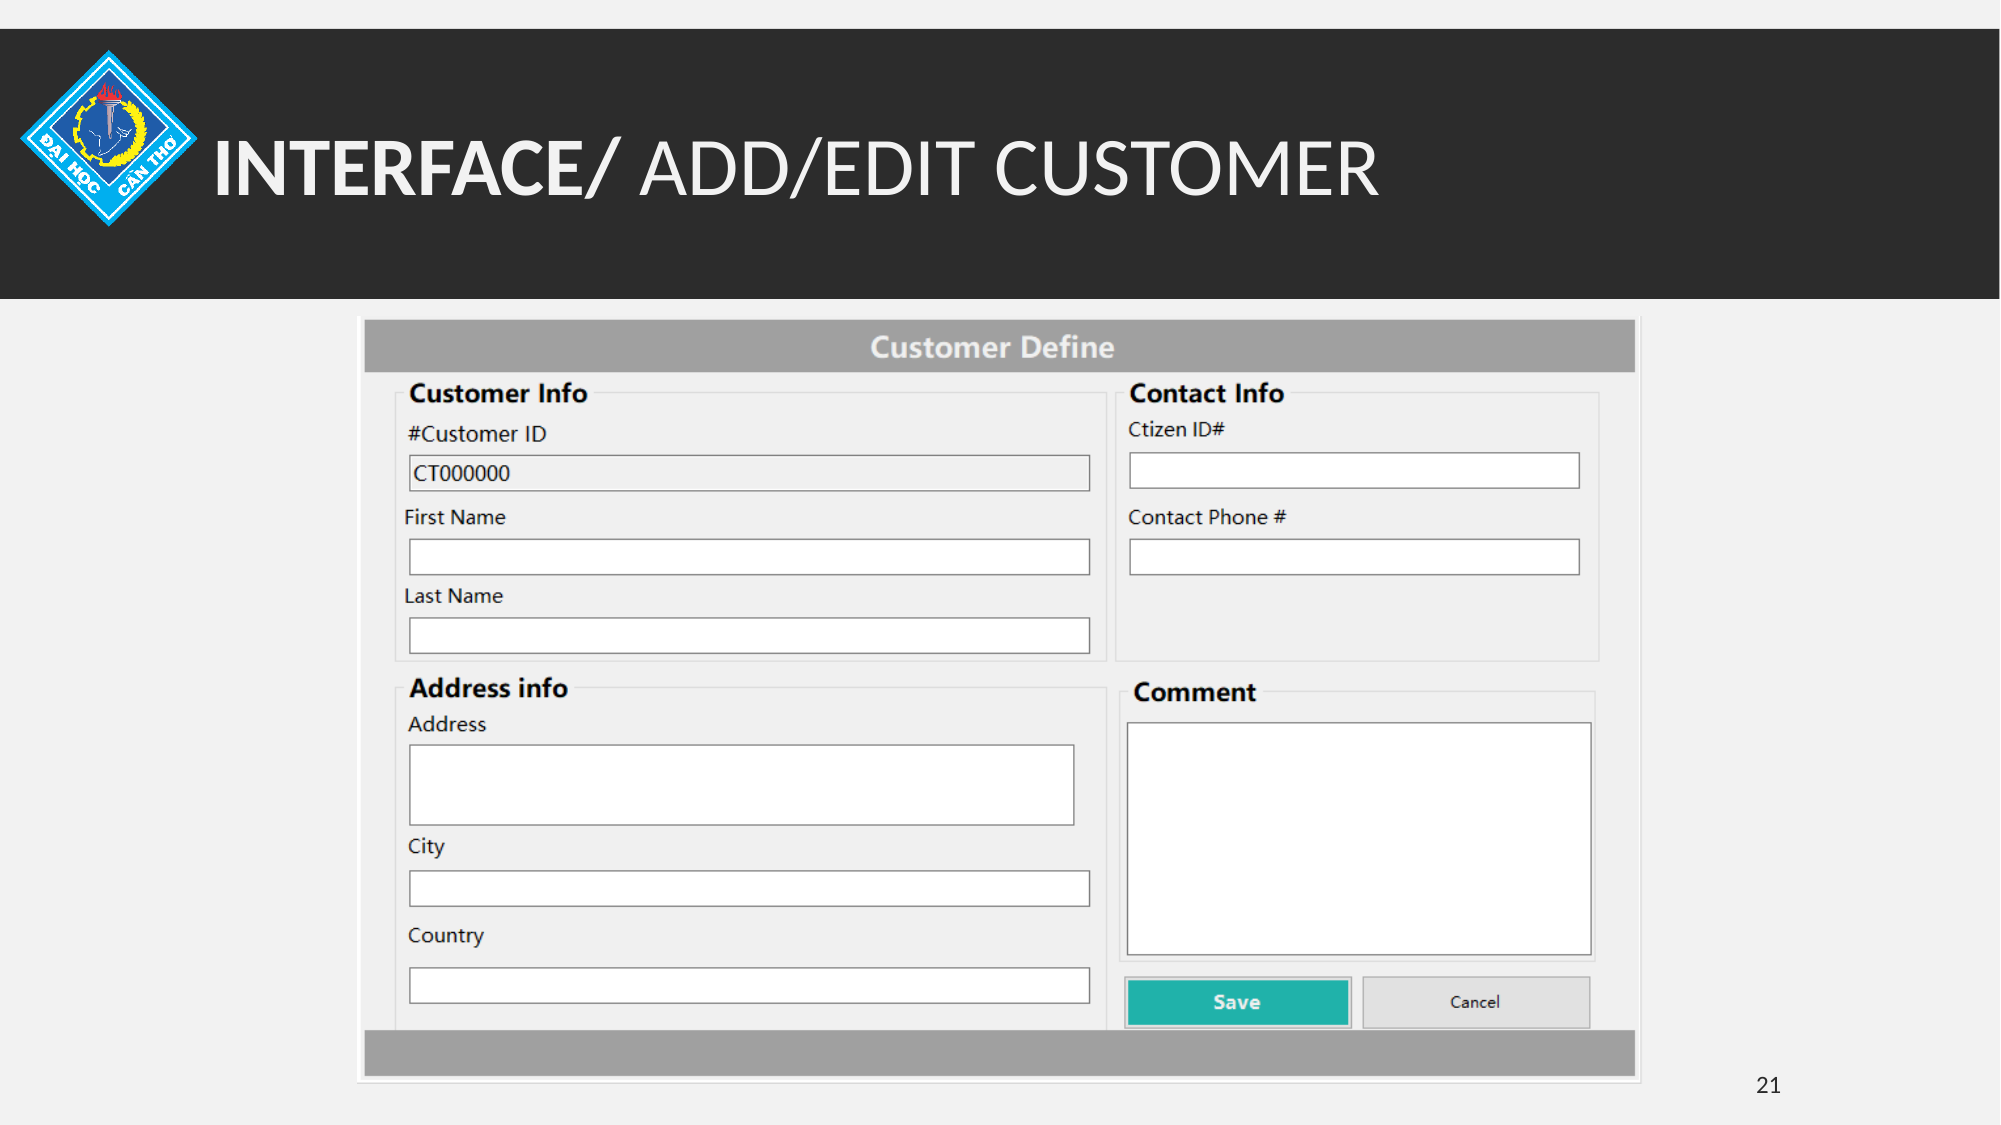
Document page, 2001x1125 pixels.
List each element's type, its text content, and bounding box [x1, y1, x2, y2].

picture [89, 182, 96, 190]
picture [136, 169, 147, 174]
picture [42, 135, 49, 143]
picture [61, 154, 67, 161]
picture [111, 141, 197, 227]
picture [168, 139, 175, 146]
slide_number 21 [1748, 1053, 1904, 1114]
picture [150, 157, 157, 164]
picture [356, 316, 1643, 1084]
picture [55, 147, 60, 156]
picture [79, 173, 86, 180]
picture [119, 188, 127, 195]
title Interface/ Add/edit customer [197, 46, 1803, 295]
picture [165, 142, 173, 149]
picture [19, 49, 107, 137]
picture [110, 49, 197, 135]
picture [51, 70, 167, 185]
picture [45, 138, 52, 146]
picture [19, 140, 107, 227]
picture [156, 152, 162, 159]
picture [161, 147, 167, 154]
picture [74, 168, 81, 175]
picture [83, 176, 89, 183]
picture [129, 178, 138, 183]
picture [69, 163, 76, 170]
